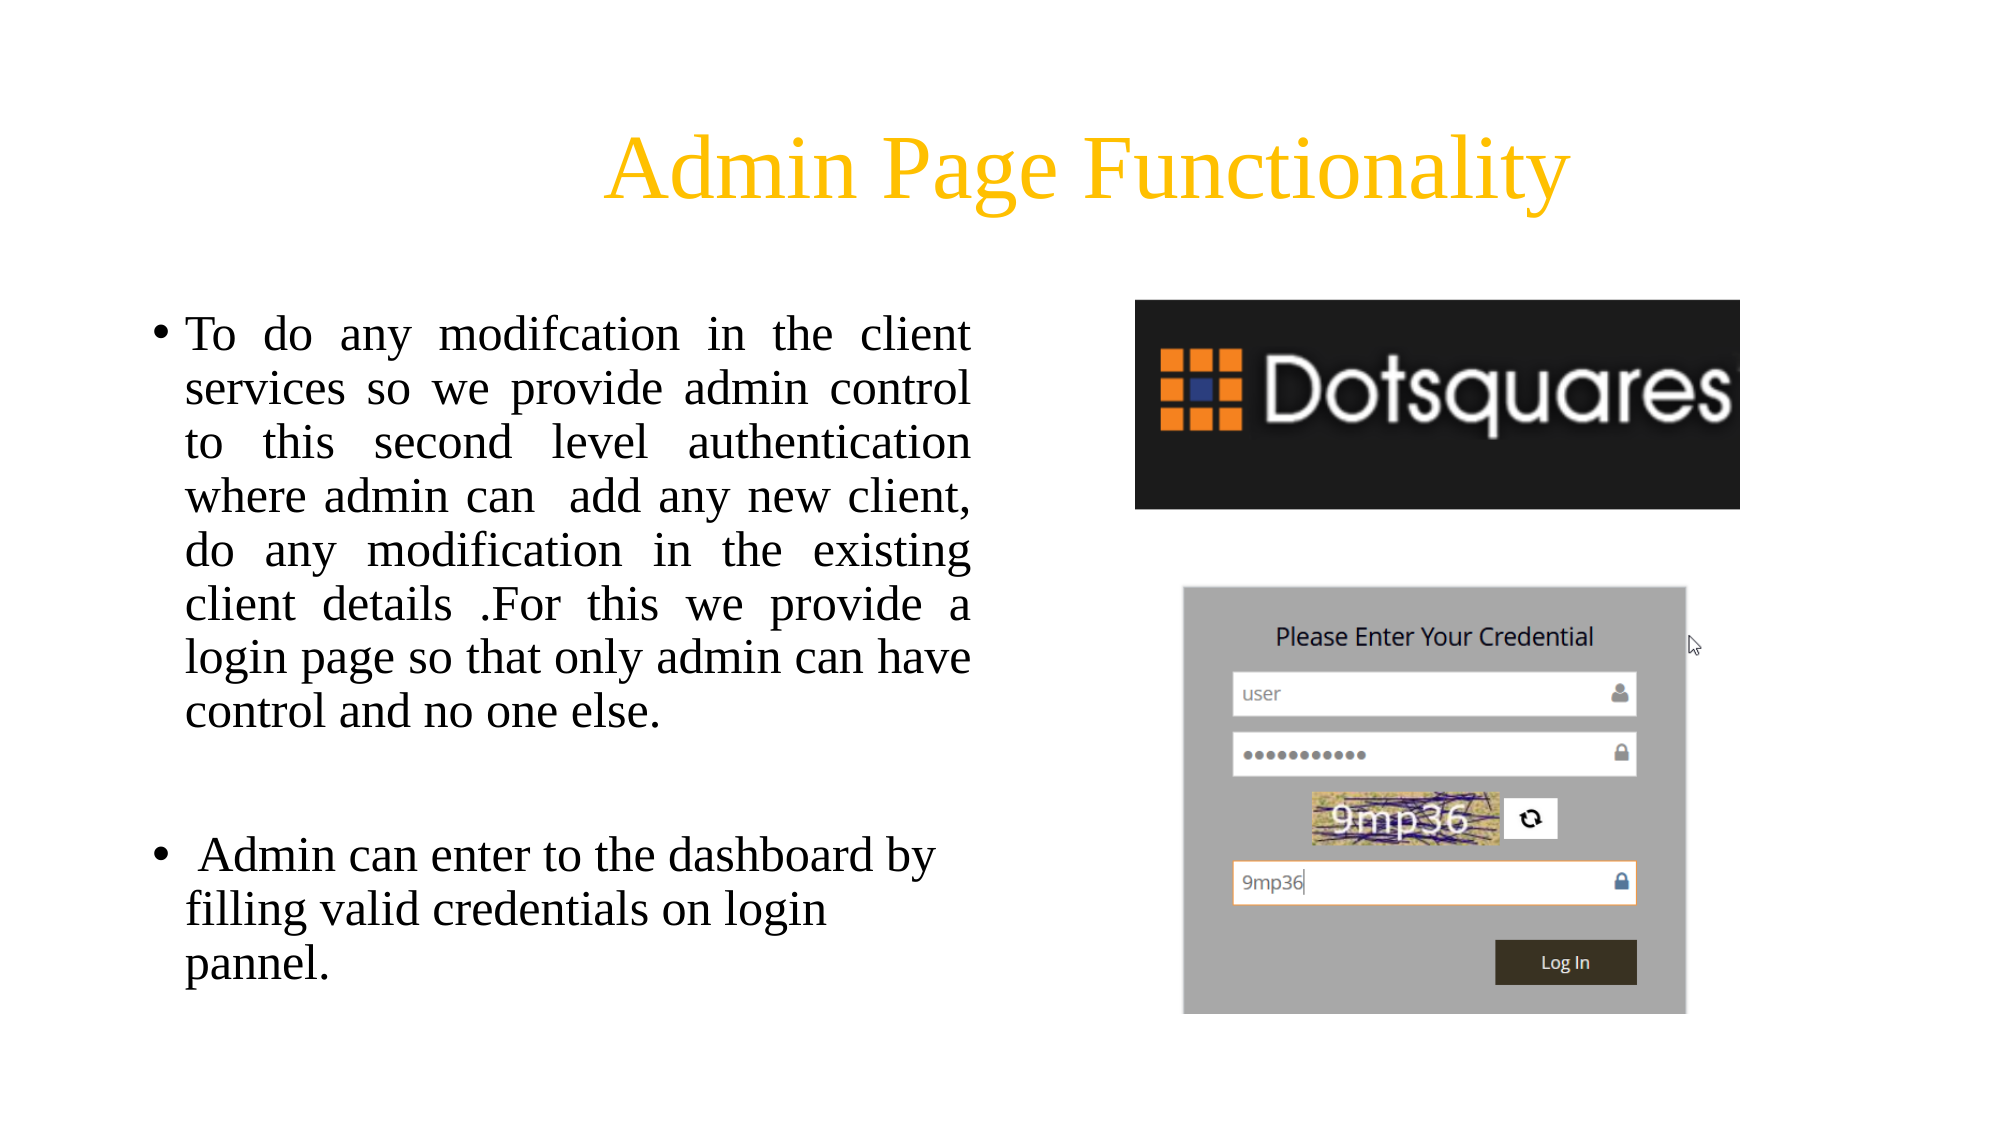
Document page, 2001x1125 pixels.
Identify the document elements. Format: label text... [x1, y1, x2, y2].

list To do any modifcation in the client services so we provide admin control to this second level authentication where admin can add any new client, do any modification in the existing client details .For this we provide a login page so that only admin can have control and no one else. Admin can enter to the dashboard by filling valid credentials on login pannel. [137, 299, 988, 1014]
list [1135, 299, 1740, 1014]
title Admin Page Functionality [137, 59, 1863, 278]
